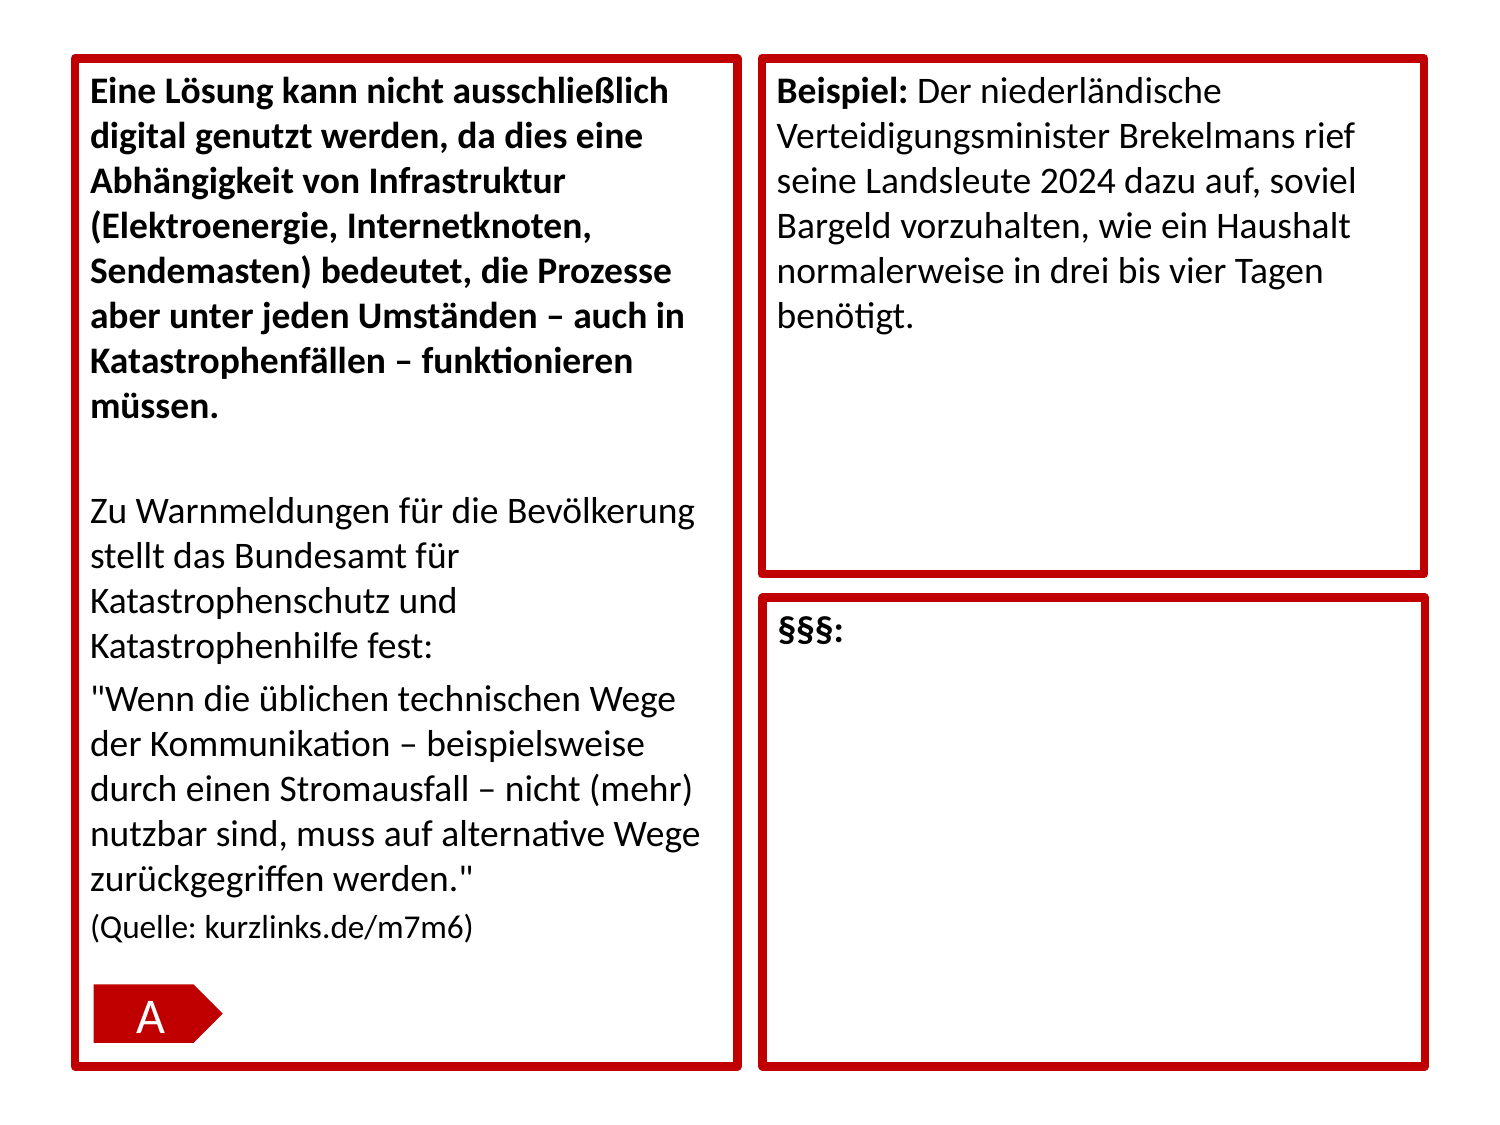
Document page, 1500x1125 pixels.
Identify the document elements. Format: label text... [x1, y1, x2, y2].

list Beispiel: Der niederländische Verteidigungsminister Brekelmans rief seine Landsleute 2024 dazu auf, soviel Bargeld vorzuhalten, wie ein Haushalt normalerweise in drei bis vier Tagen benötigt. [761, 58, 1425, 575]
text_box A [91, 982, 225, 1046]
list §§§: [762, 597, 1425, 1067]
list Eine Lösung kann nicht ausschließlich digital genutzt werden, da dies eine Abhängigkeit von Infrastruktur (Elektroenergie, Internetknoten, Sendemasten) bedeutet, die Prozesse aber unter jeden Umständen – auch in Katastrophenfällen – funktionieren müssen. Zu Warnmeldungen für die Bevölkerung stellt das Bundesamt für Katastrophenschutz und Katastrophenhilfe fest: "Wenn die üblichen technischen Wege der Kommunikation – beispielsweise durch einen Stromausfall – nicht (mehr) nutzbar sind, muss auf alternative Wege zurückgegriffen werden." (Quelle: kurzlinks.de/m7m6) [75, 58, 738, 1067]
